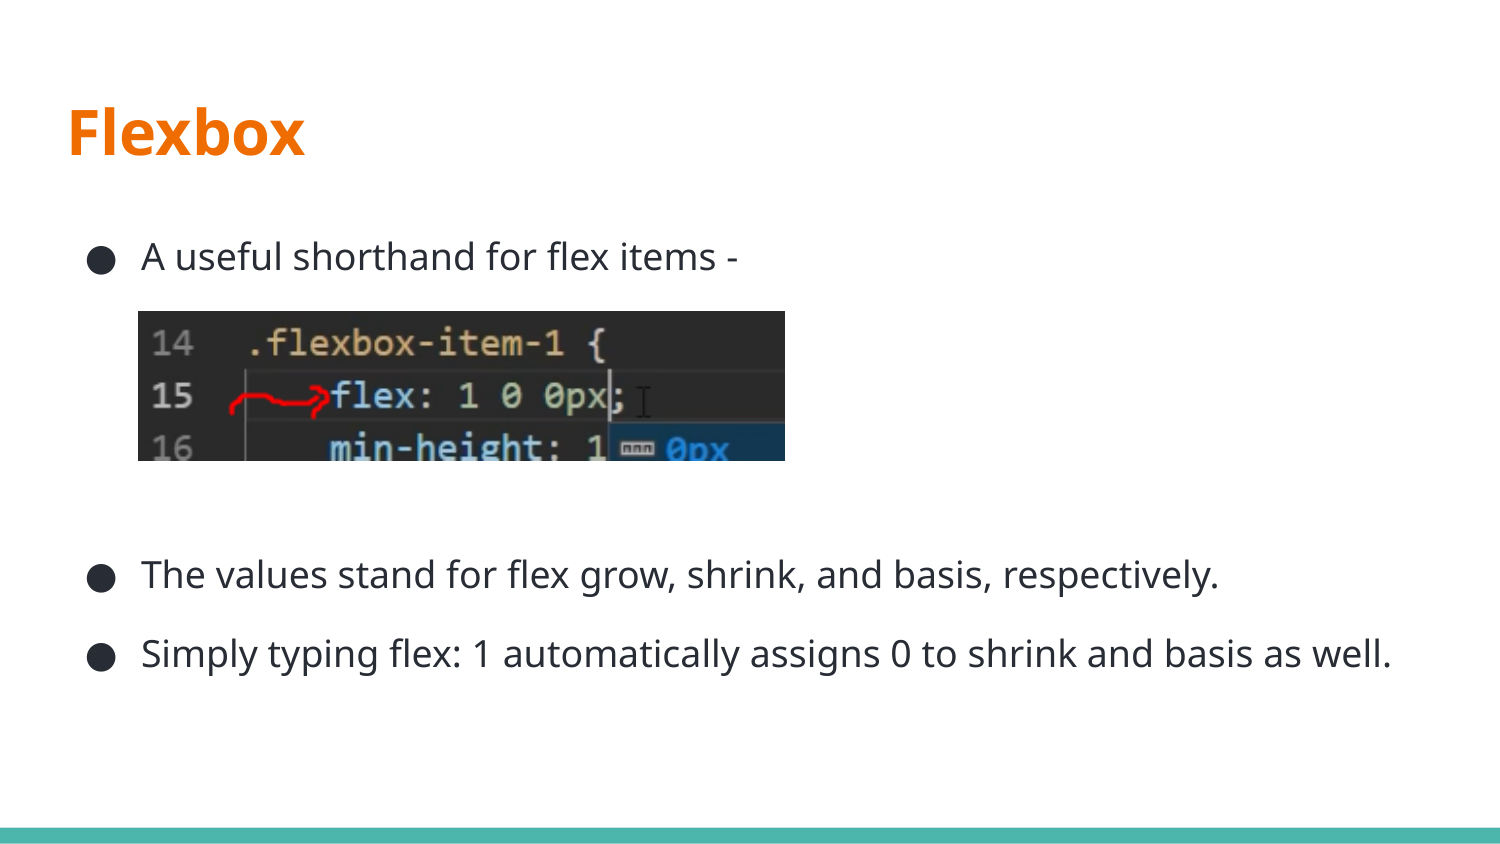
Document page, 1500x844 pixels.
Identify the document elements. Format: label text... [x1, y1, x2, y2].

list A useful shorthand for flex items - The values stand for flex grow, shrink, and basis, respectively. Simply typing flex: 1 automatically assigns 0 to shrink and basis as well. [51, 207, 1449, 811]
picture [138, 311, 785, 462]
title Flexbox [51, 72, 1449, 189]
